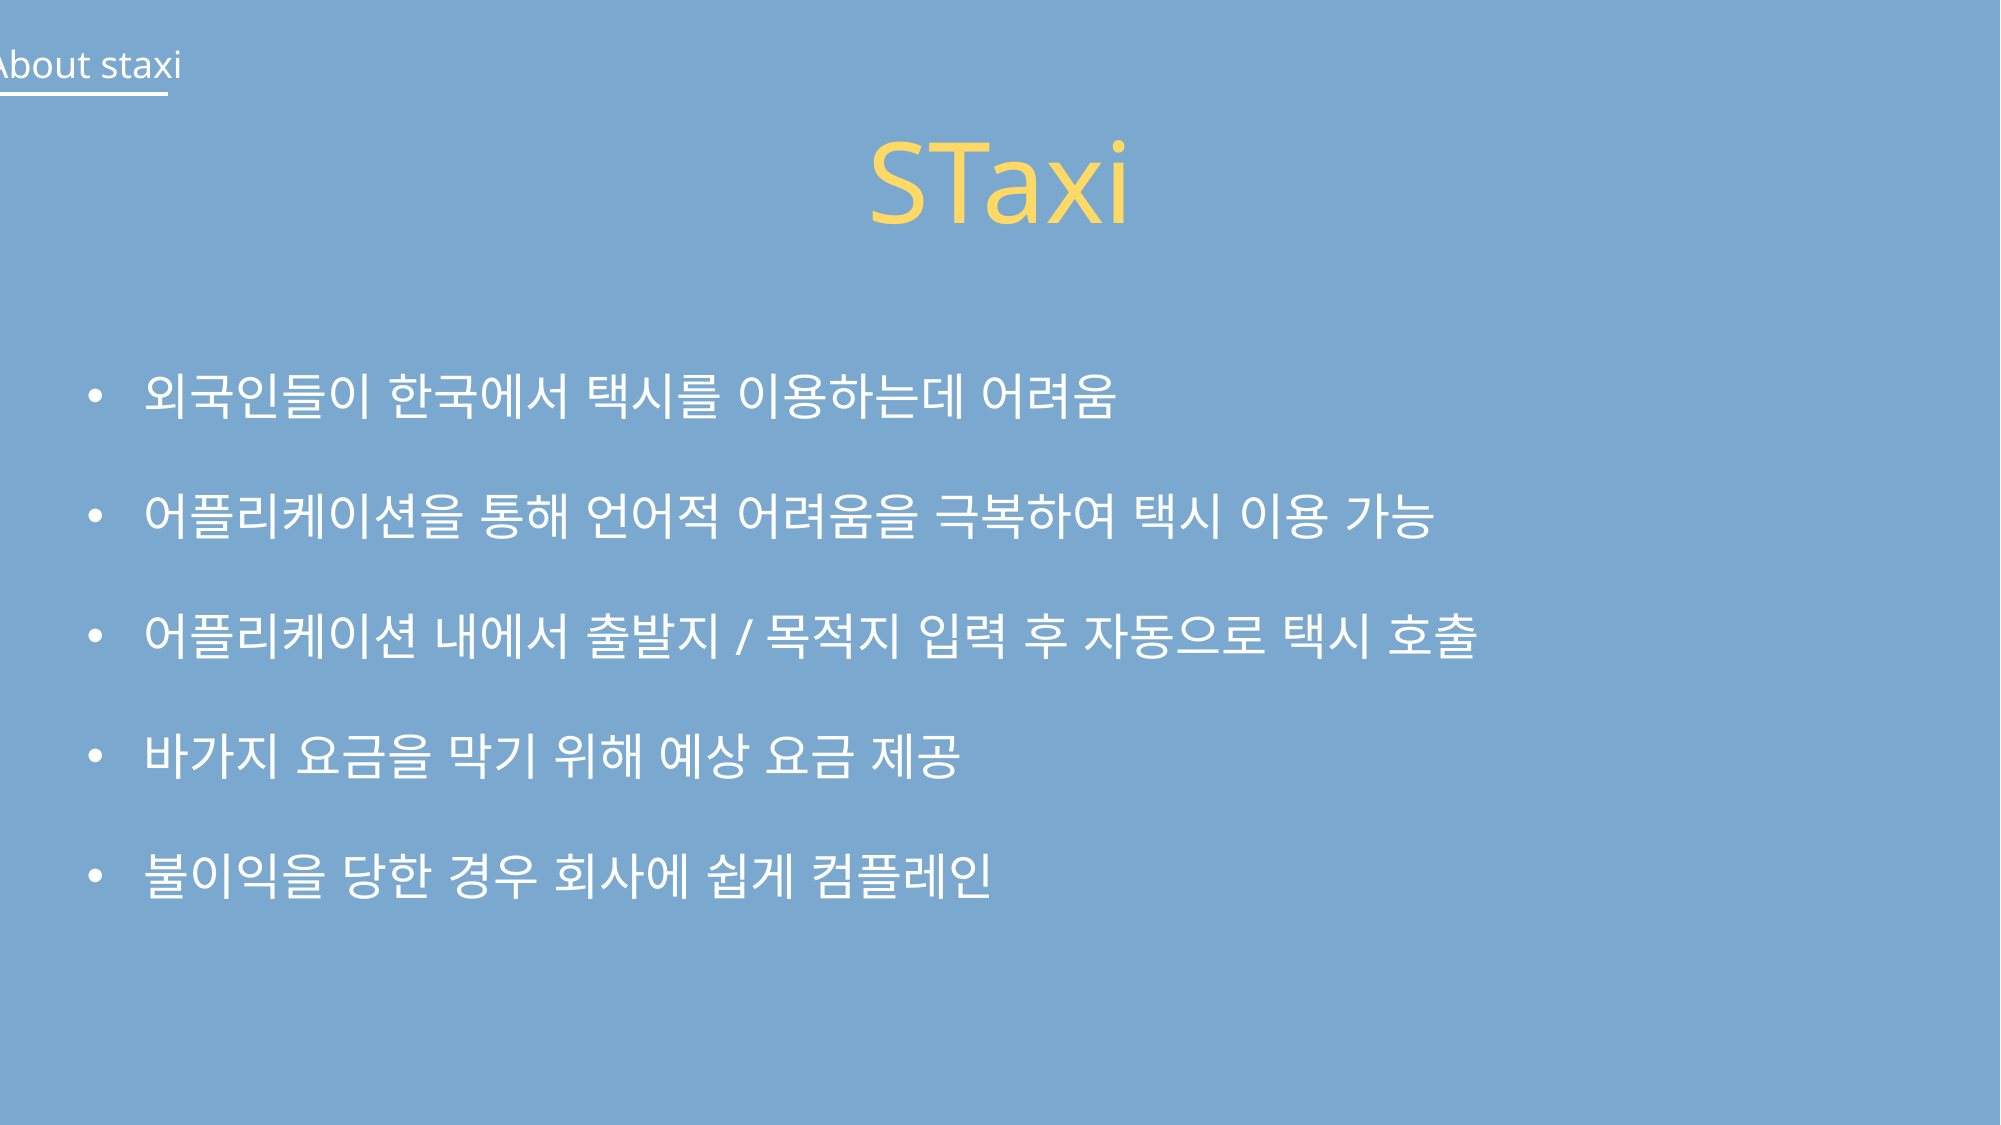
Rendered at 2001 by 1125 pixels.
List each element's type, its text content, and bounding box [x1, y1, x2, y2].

text_box About staxi [0, 33, 198, 94]
text_box 외국인들이 한국에서 택시를 이용하는데 어려움 어플리케이션을 통해 언어적 어려움을 극복하여 택시 이용 가능 어플리케이션 내에서 출발지/목적지 입력 후 자동으로 택시 호출 바가지 요금을 막기 위해 예상 요금 제공 불이익을 당한 경우 회사에 쉽게 컴플레인 [71, 297, 1495, 913]
text_box STaxi [852, 104, 1149, 254]
text_box [0, 0, 2000, 1125]
